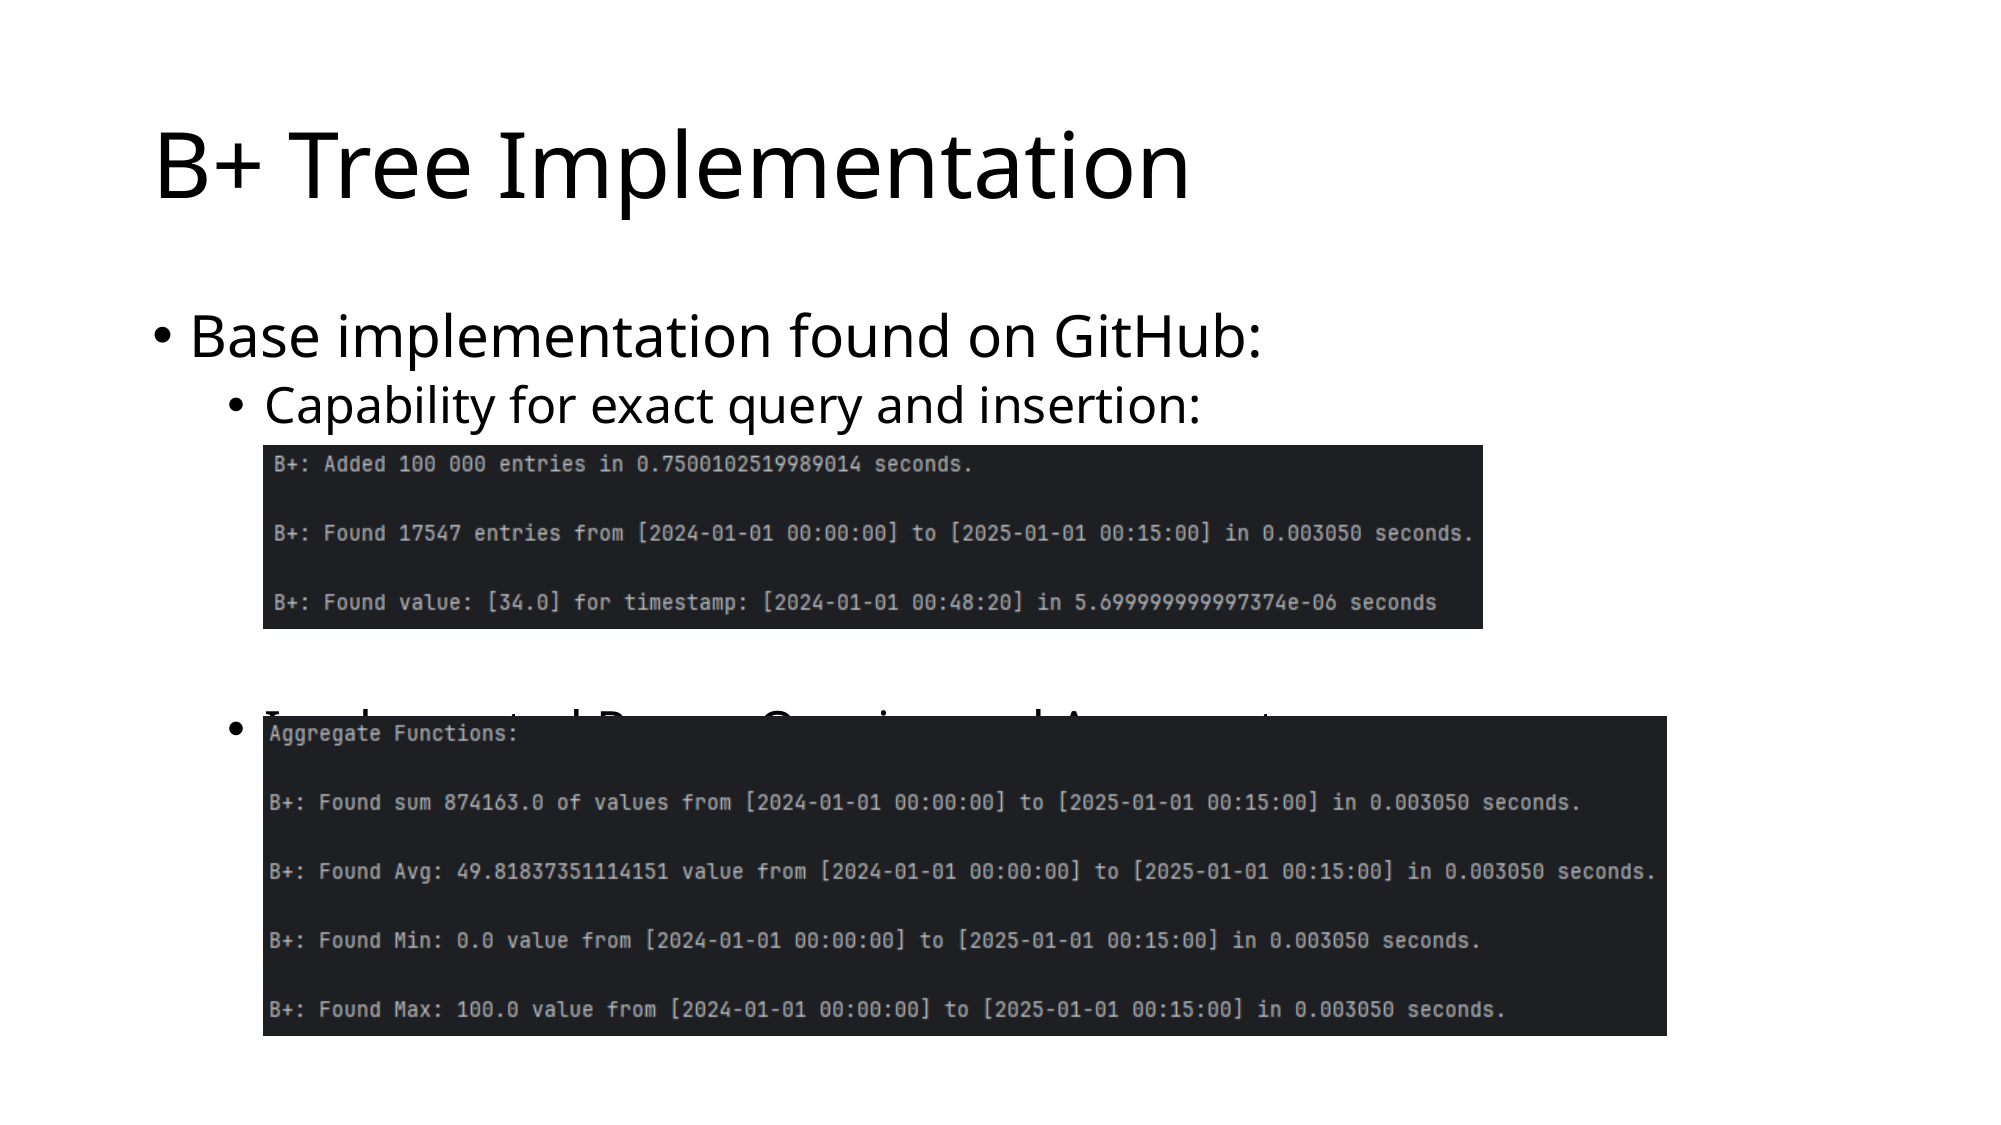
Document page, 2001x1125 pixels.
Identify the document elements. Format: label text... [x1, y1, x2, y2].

picture [262, 445, 1483, 630]
title B+ Tree Implementation [137, 59, 1863, 278]
list Base implementation found on GitHub: Capability for exact query and insertion: Implemented Range Queries and Aggregates: [137, 299, 1863, 1014]
picture [262, 716, 1668, 1036]
